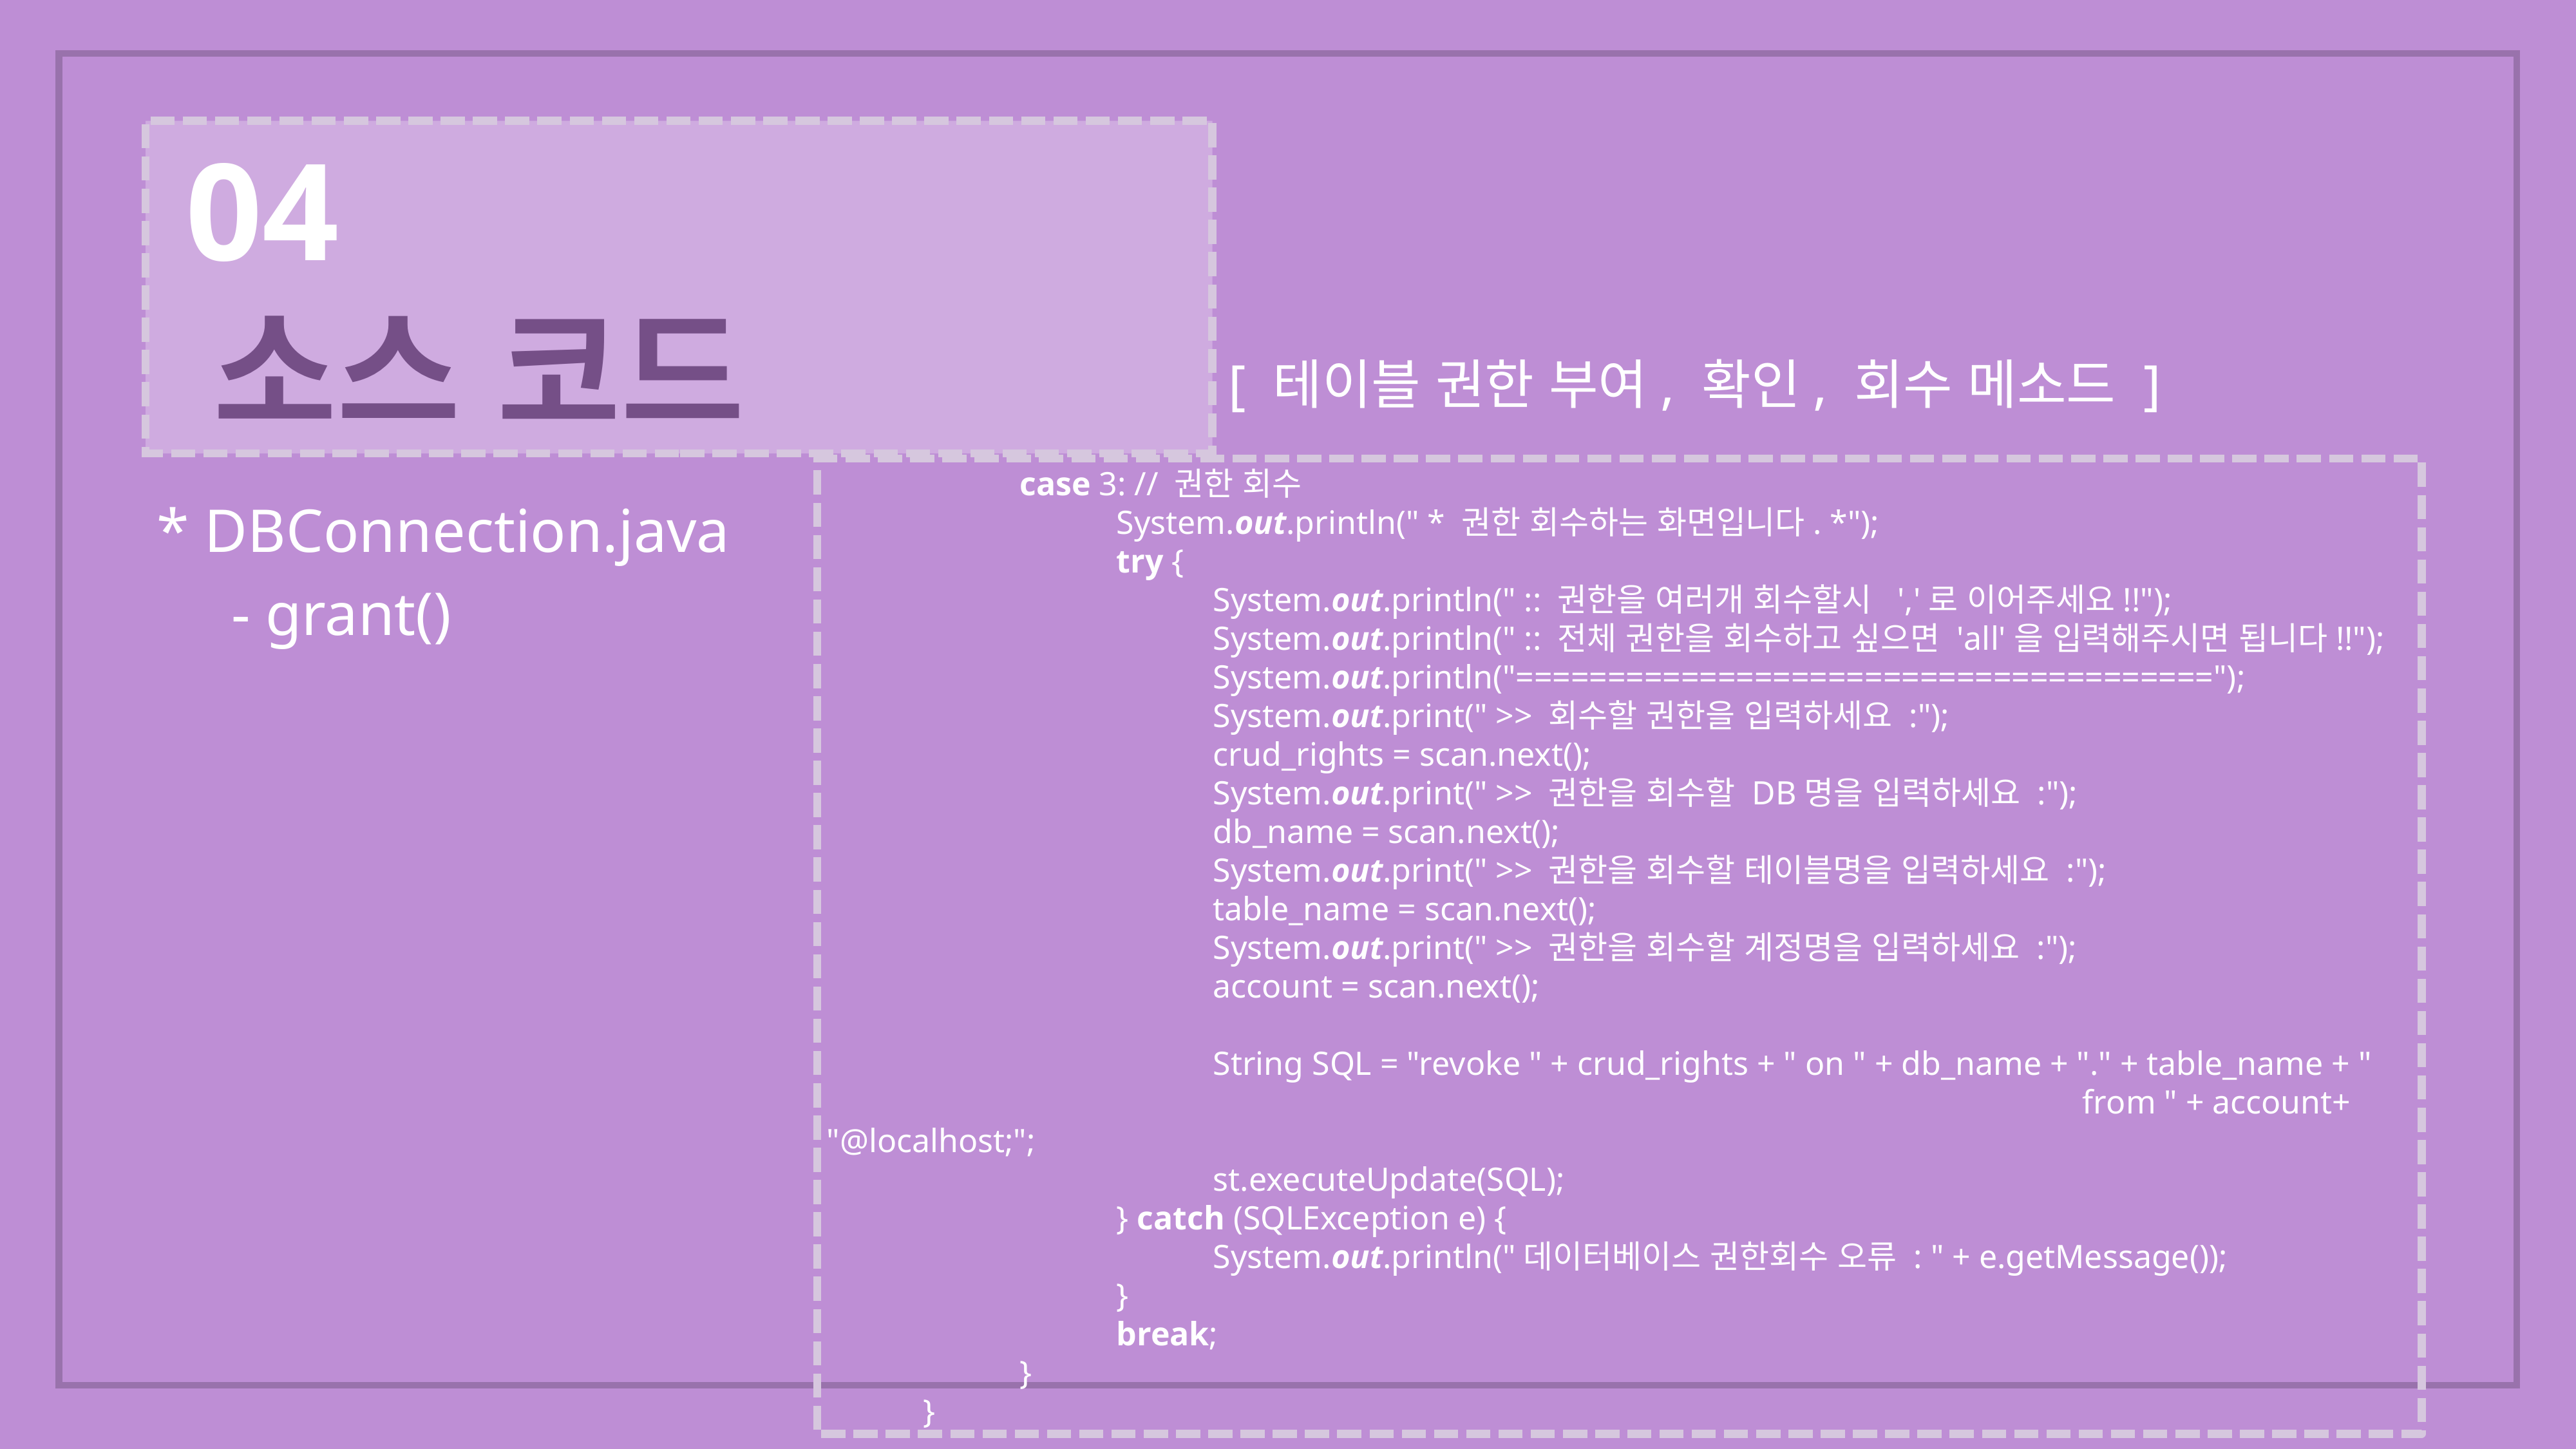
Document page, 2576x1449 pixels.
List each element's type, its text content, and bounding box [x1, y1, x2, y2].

text_box * DBConnection.java [151, 488, 736, 570]
text_box - grant() [226, 571, 457, 652]
text_box 04 소스 코드 [146, 120, 1213, 454]
text_box case 3: // 권한 회수 System.out.println(" * 권한 회수하는 화면입니다. *"); try { System.out.println(" :: 권한을 여러개 회수할시 ','로 이어주세요!!"); System.out.println(" :: 전체 권한을 회수하고 싶으면 'all'을 입력해주시면 됩니다!!"); System.out.println("======================================"); System.out.print(" >> 회수할 권한을 입력하세요 :"); crud_rights = scan.next(); System.out.print(" >> 권한을 회수할 DB명을 입력하세요 :"); db_name = scan.next(); System.out.print(" >> 권한을 회수할 테이블명을 입력하세요 :"); table_name = scan.next(); System.out.print(" >> 권한을 회수할 계정명을 입력하세요 :"); account = scan.next(); String SQL = "revoke " + crud_rights + " on " + db_name + "." + table_name + " from " + account+ "@localhost;"; st.executeUpdate(SQL); } catch (SQLException e) { System.out.println("데이터베이스 권한회수 오류 : " + e.getMessage()); } break; } } [817, 458, 2422, 1434]
text_box [ 테이블 권한 부여, 확인, 회수 메소드 ] [1223, 345, 2167, 421]
